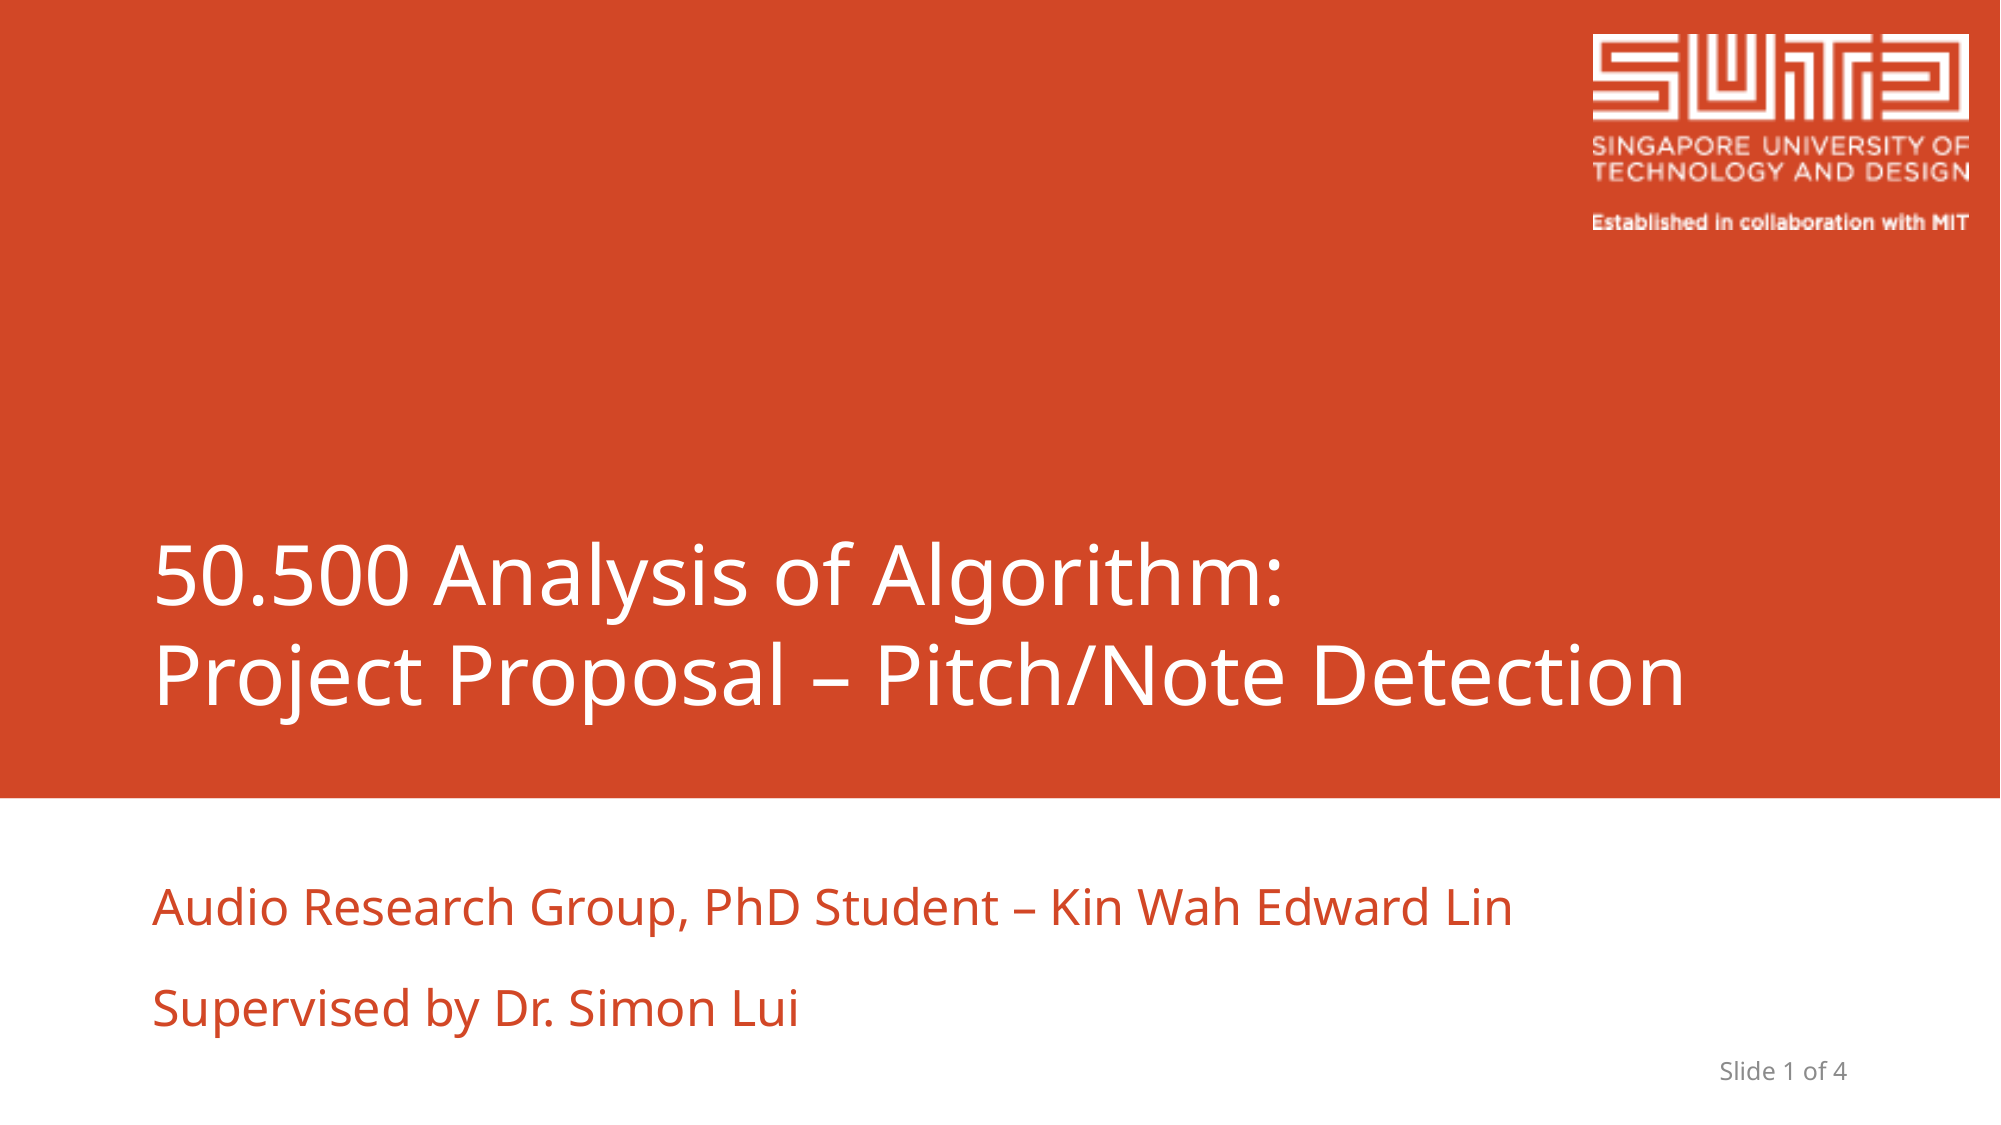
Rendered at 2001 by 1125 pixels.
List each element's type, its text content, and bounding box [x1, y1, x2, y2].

subtitle Audio Research Group, PhD Student – Kin Wah Edward Lin Supervised by Dr. Simon Lui [137, 838, 1561, 1071]
picture [1593, 34, 1969, 230]
slide_number Slide 1 of 4 [1325, 1042, 1863, 1103]
title 50.500 Analysis of Algorithm: Project Proposal – Pitch/Note Detection [137, 338, 1863, 730]
